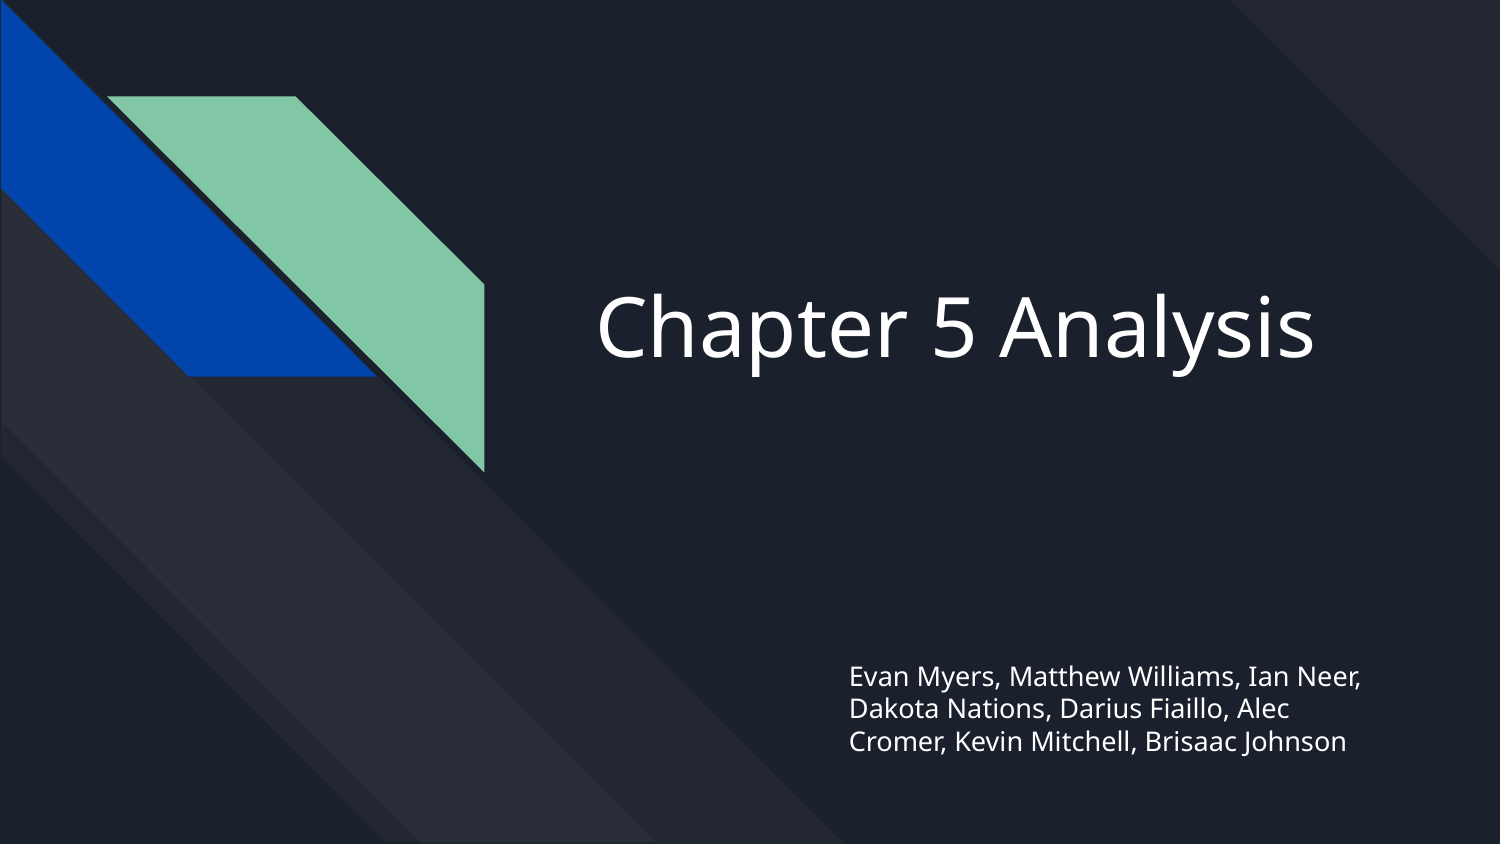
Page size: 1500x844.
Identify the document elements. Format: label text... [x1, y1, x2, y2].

subtitle Evan Myers, Matthew Williams, Ian Neer, Dakota Nations, Darius Fiaillo, Alec Cromer, Kevin Mitchell, Brisaac Johnson [833, 643, 1404, 844]
title Chapter 5 Analysis [580, 258, 1404, 518]
